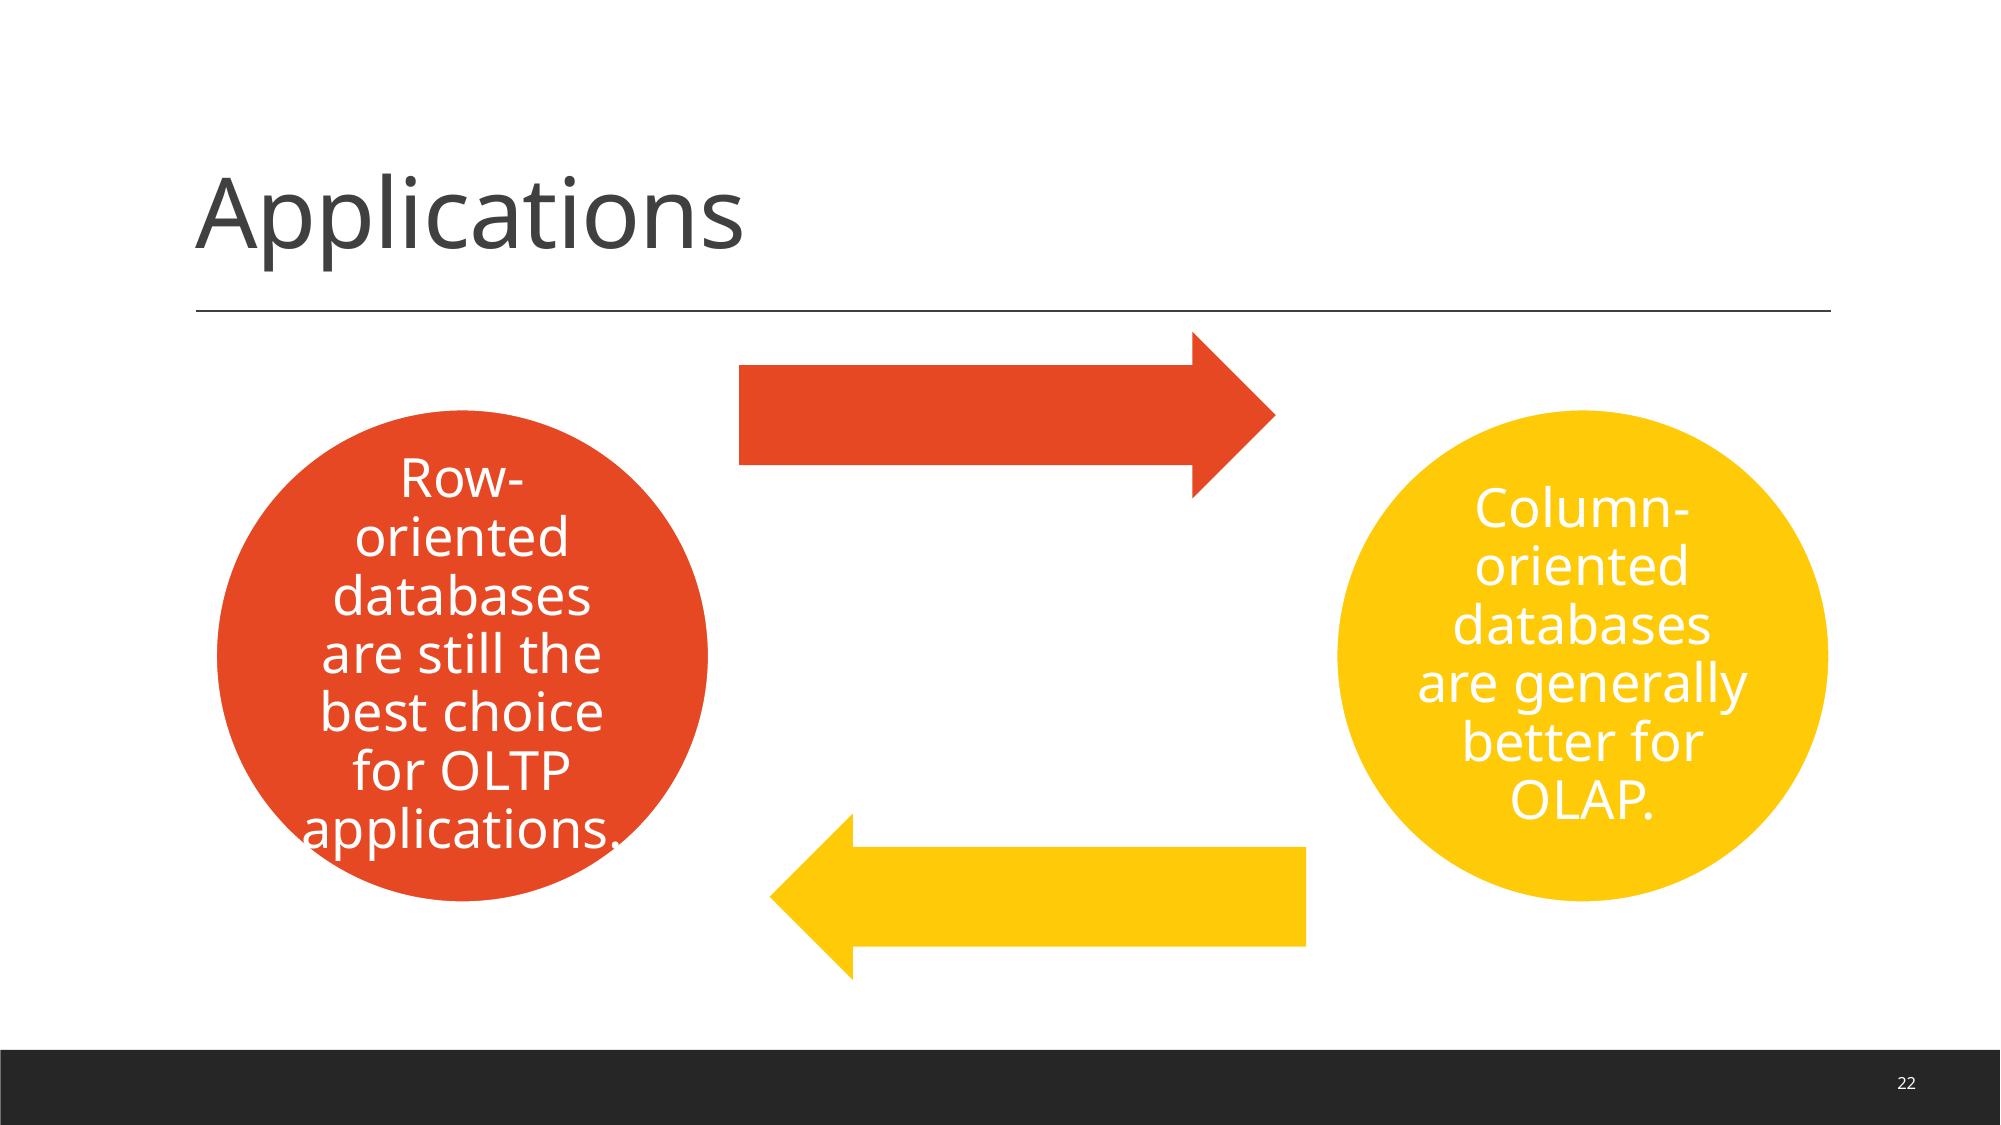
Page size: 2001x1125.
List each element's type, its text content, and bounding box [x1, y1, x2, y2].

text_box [214, 408, 1831, 904]
title Applications [180, 47, 1830, 285]
slide_number 22 [1803, 1057, 1932, 1118]
